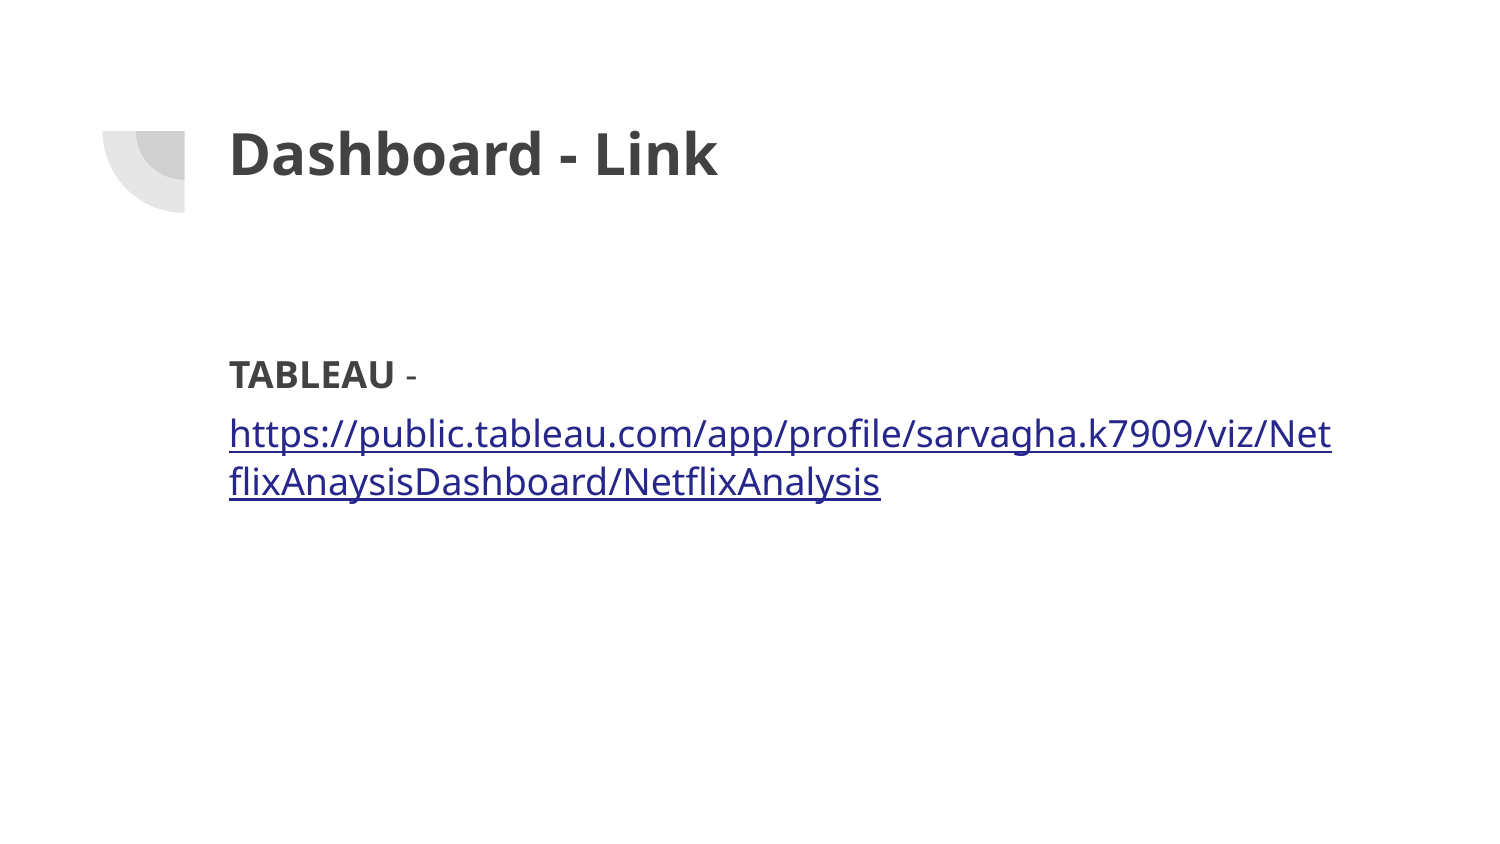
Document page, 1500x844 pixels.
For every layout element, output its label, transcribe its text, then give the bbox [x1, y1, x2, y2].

list TABLEAU -https://public.tableau.com/app/profile/sarvagha.k7909/viz/NetflixAnaysisDashboard/NetflixAnalysis [213, 326, 1368, 744]
title Dashboard - Link [213, 98, 1368, 263]
